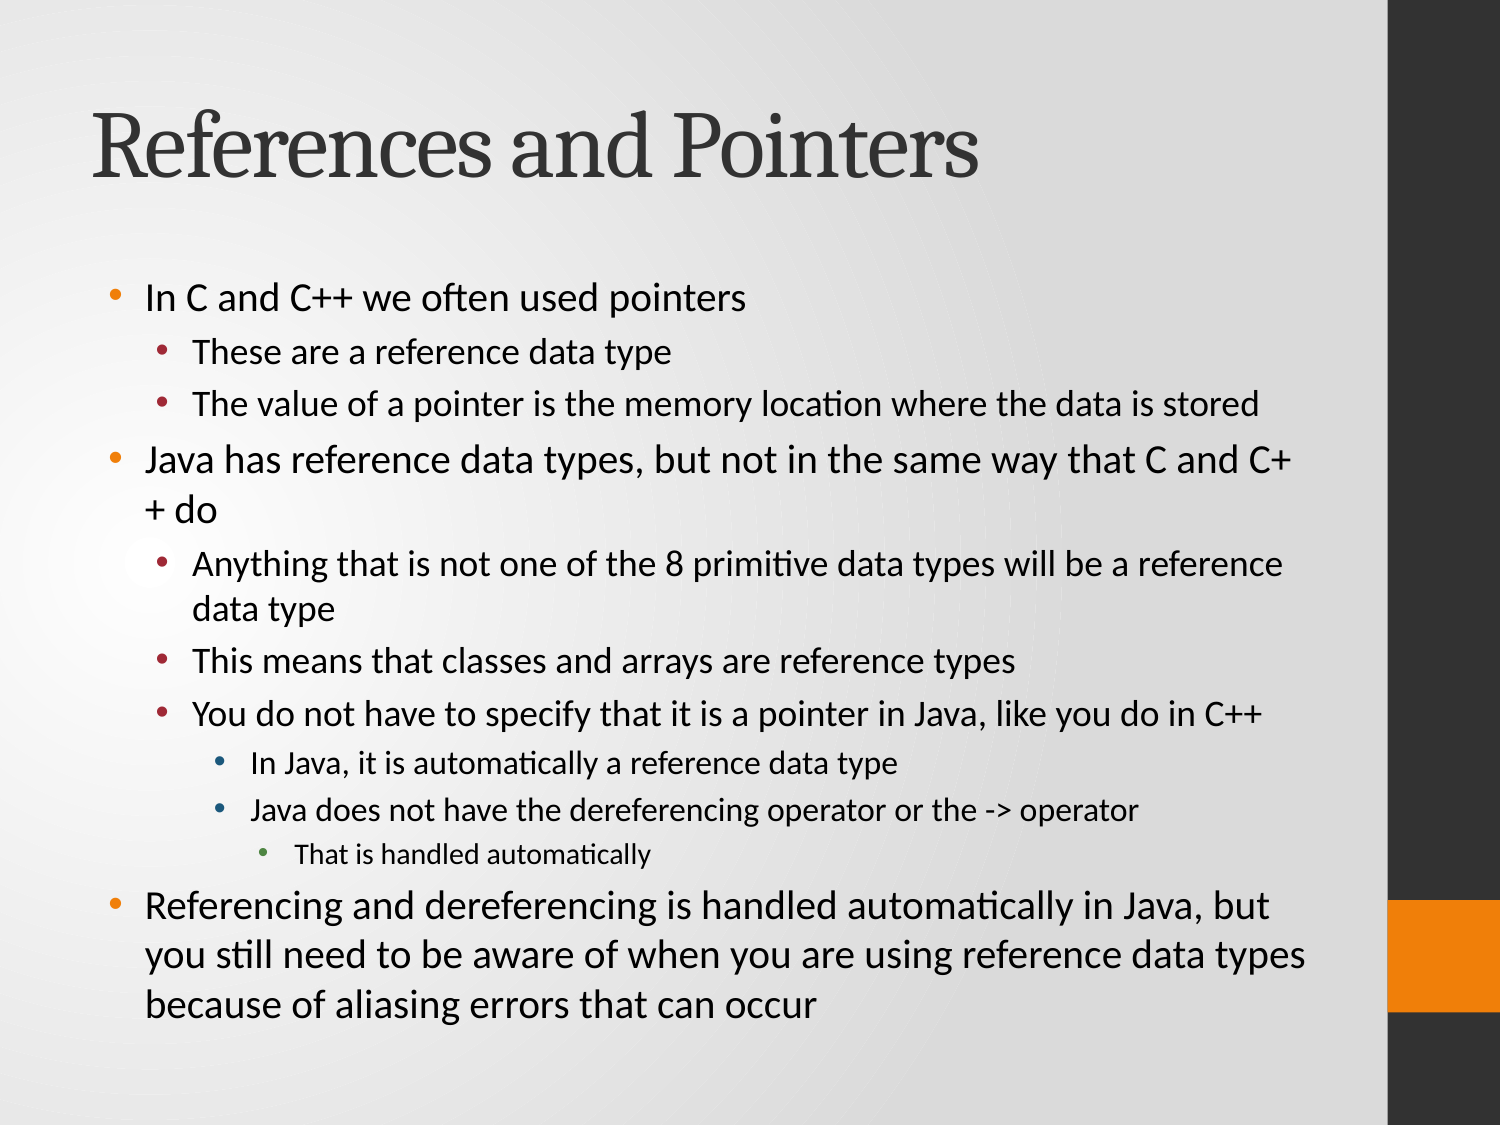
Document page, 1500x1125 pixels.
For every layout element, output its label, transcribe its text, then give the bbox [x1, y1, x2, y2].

title References and Pointers [75, 45, 1325, 233]
list In C and C++ we often used pointers These are a reference data type The value of a pointer is the memory location where the data is stored Java has reference data types, but not in the same way that C and C++ do Anything that is not one of the 8 primitive data types will be a reference data type This means that classes and arrays are reference types You do not have to specify that it is a pointer in Java, like you do in C++ In Java, it is automatically a reference data type Java does not have the dereferencing operator or the -> operator That is handled automatically Referencing and dereferencing is handled automatically in Java, but you still need to be aware of when you are using reference data types because of aliasing errors that can occur [75, 262, 1325, 1050]
